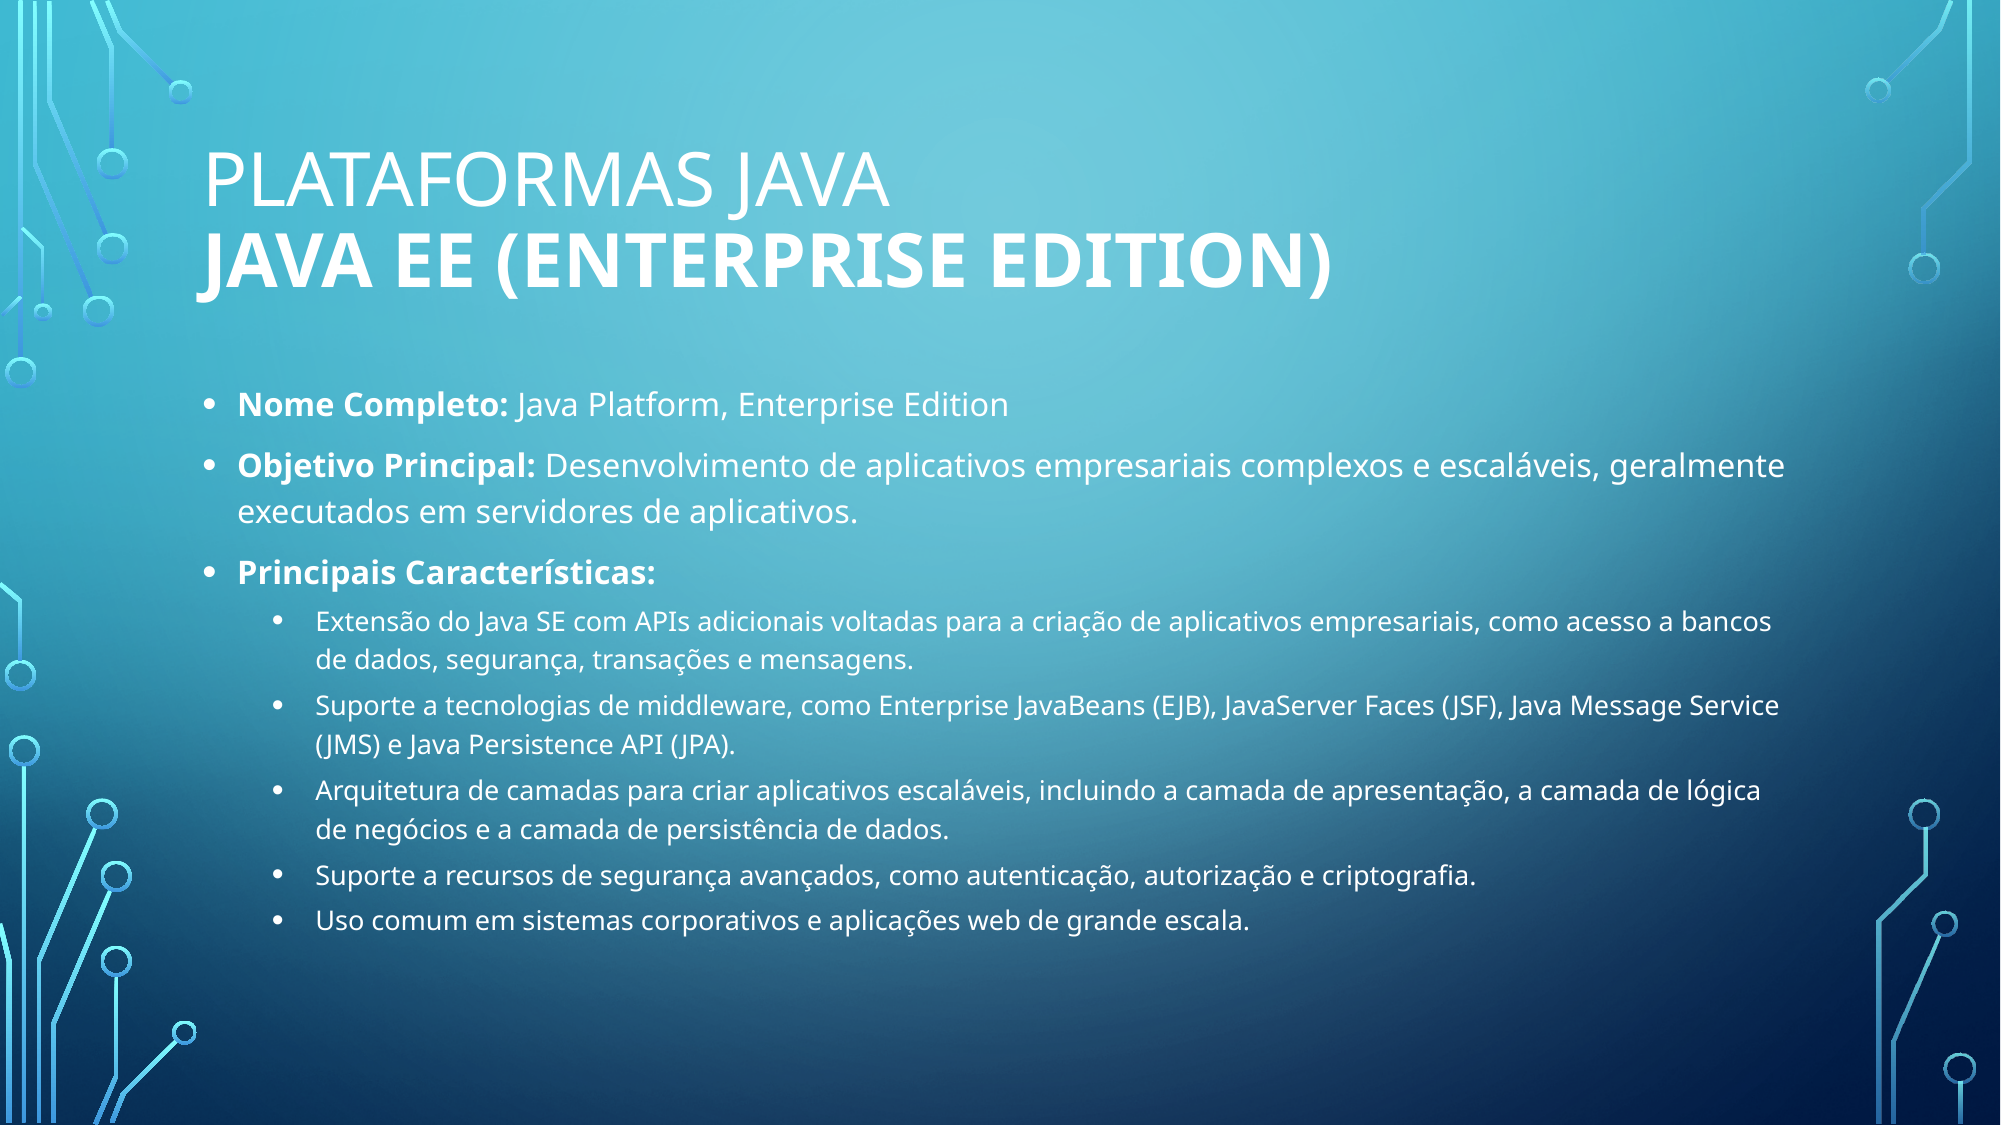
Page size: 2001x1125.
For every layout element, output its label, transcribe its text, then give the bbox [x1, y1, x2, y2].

title Plataformas java Java EE (Enterprise Edition) [187, 101, 1813, 344]
list Nome Completo: Java Platform, Enterprise Edition Objetivo Principal: Desenvolvimento de aplicativos empresariais complexos e escaláveis, geralmente executados em servidores de aplicativos. Principais Características: Extensão do Java SE com APIs adicionais voltadas para a criação de aplicativos empresariais, como acesso a bancos de dados, segurança, transações e mensagens. Suporte a tecnologias de middleware, como Enterprise JavaBeans (EJB), JavaServer Faces (JSF), Java Message Service (JMS) e Java Persistence API (JPA). Arquitetura de camadas para criar aplicativos escaláveis, incluindo a camada de apresentação, a camada de lógica de negócios e a camada de persistência de dados. Suporte a recursos de segurança avançados, como autenticação, autorização e criptografia. Uso comum em sistemas corporativos e aplicações web de grande escala. [187, 369, 1813, 950]
